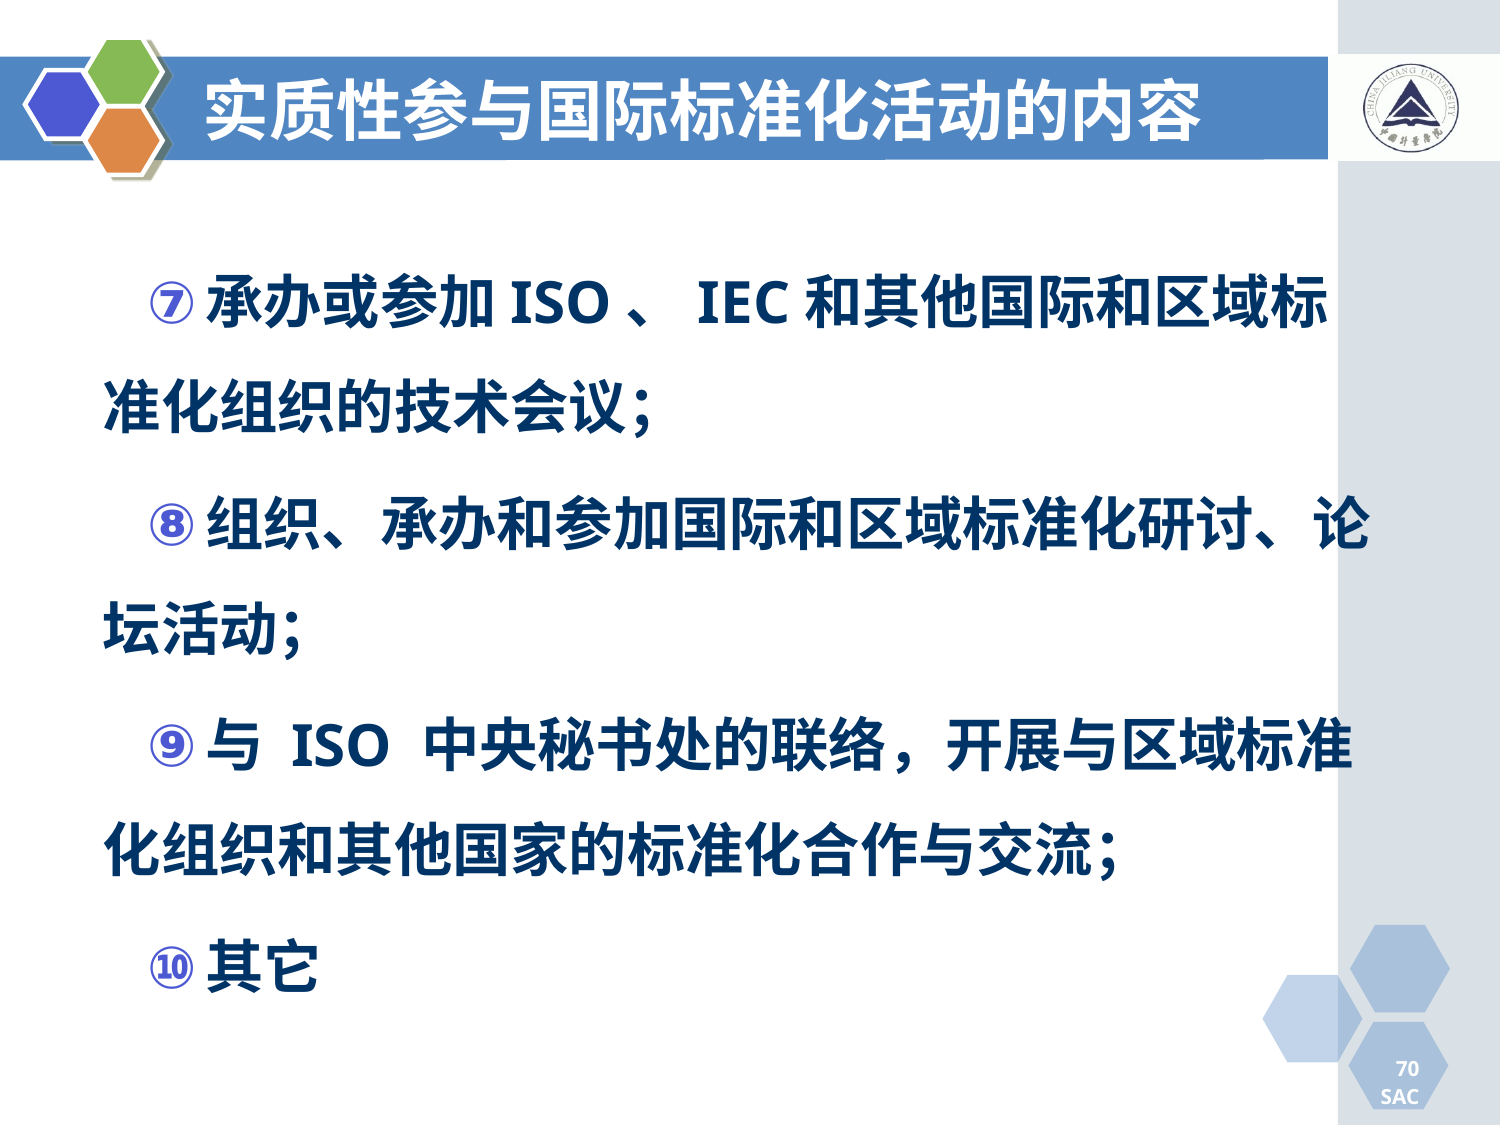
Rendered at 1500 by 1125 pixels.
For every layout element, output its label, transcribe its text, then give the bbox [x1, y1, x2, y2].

list 承办或参加ISO、IEC和其他国际和区域标准化组织的技术会议； 组织、承办和参加国际和区域标准化研讨、论坛活动； 与 ISO 中央秘书处的联络，开展与区域标准化组织和其他国家的标准化合作与交流； 其它 [58, 222, 1387, 1008]
slide_number 70SAC [1359, 1047, 1435, 1086]
picture [1328, 54, 1500, 161]
title 实质性参与国际标准化活动的内容 [187, 62, 1288, 156]
